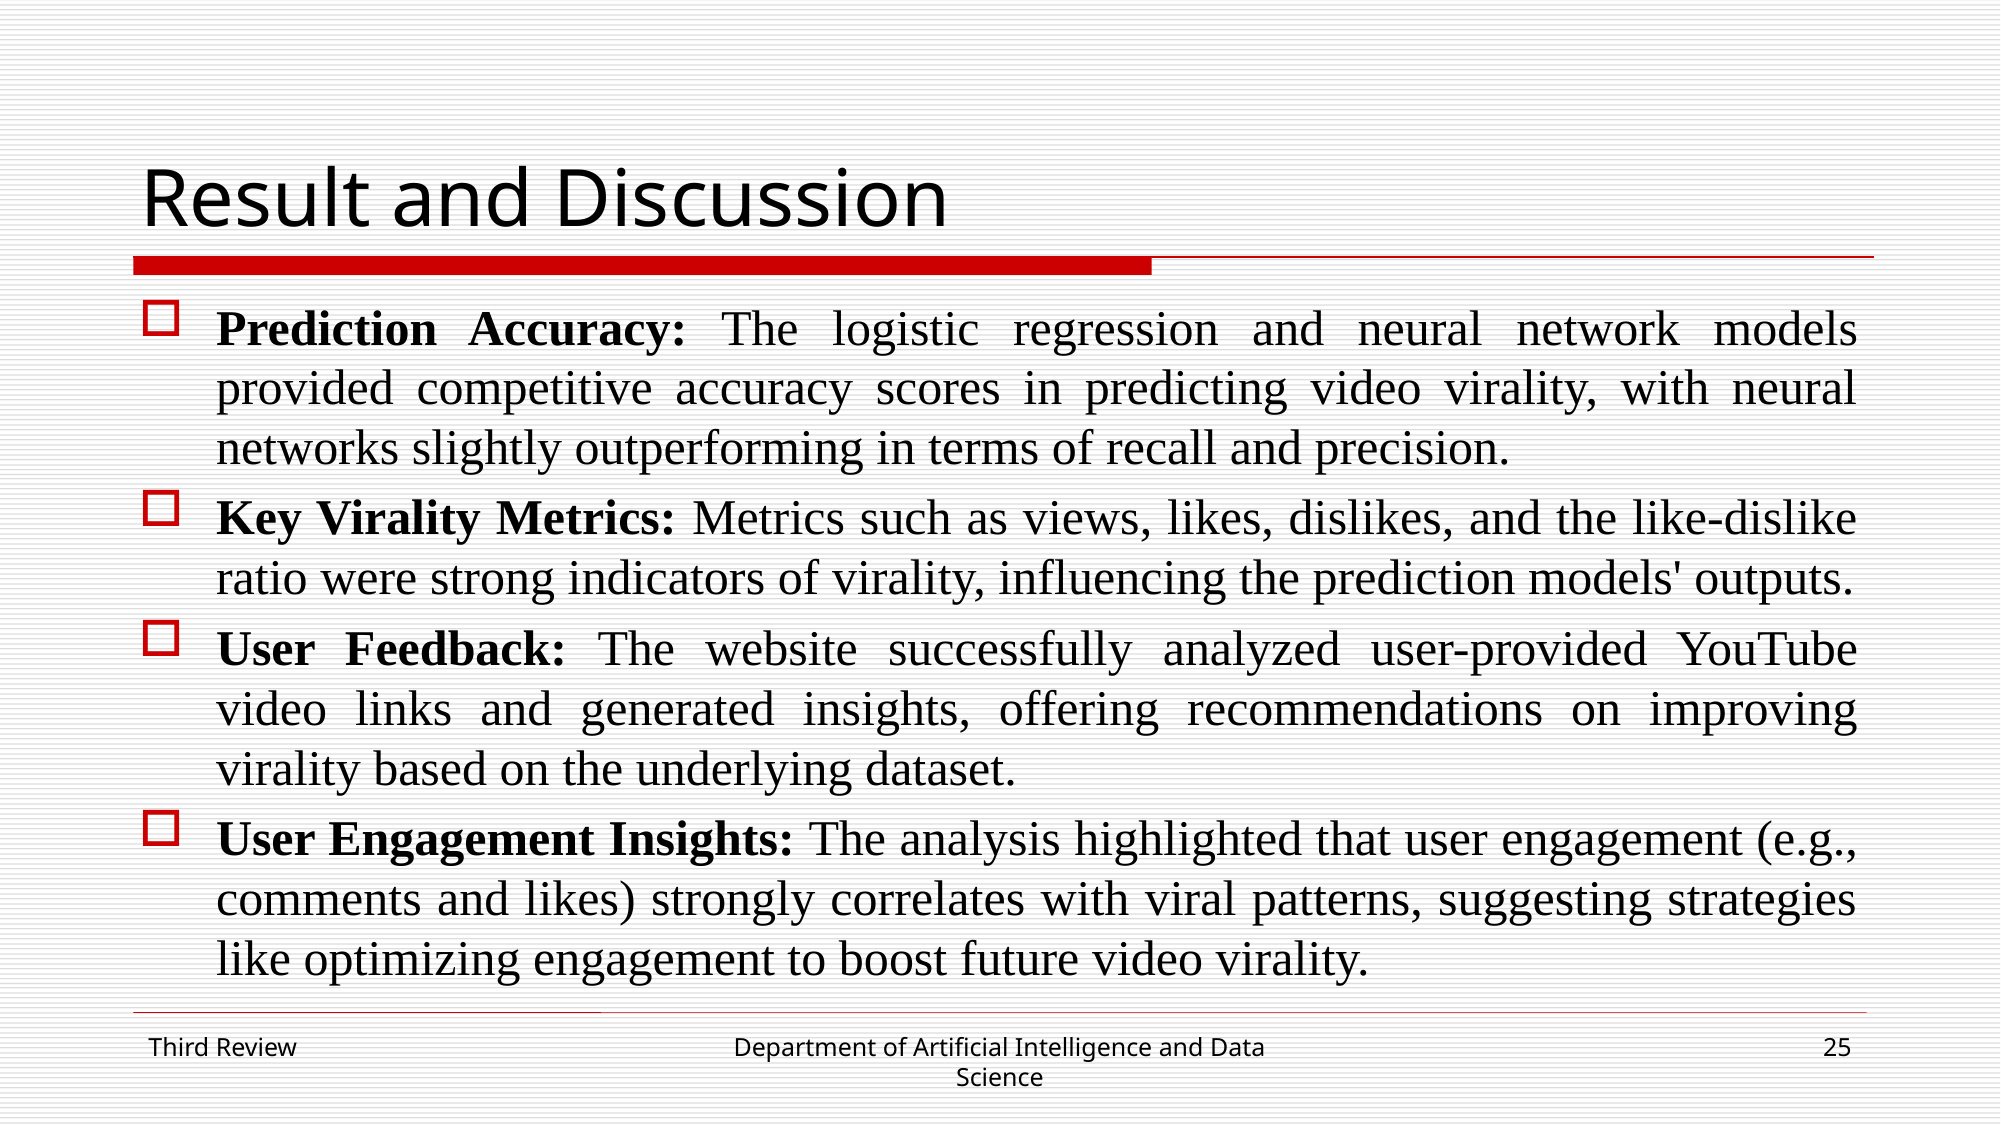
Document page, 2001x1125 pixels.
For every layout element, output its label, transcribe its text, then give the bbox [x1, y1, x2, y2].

footer Department of Artificial Intelligence and Data Science [683, 1024, 1317, 1103]
list Prediction Accuracy: The logistic regression and neural network models provided competitive accuracy scores in predicting video virality, with neural networks slightly outperforming in terms of recall and precision. Key Virality Metrics: Metrics such as views, likes, dislikes, and the like-dislike ratio were strong indicators of virality, influencing the prediction models' outputs. User Feedback: The website successfully analyzed user-provided YouTube video links and generated insights, offering recommendations on improving virality based on the underlying dataset. User Engagement Insights: The analysis highlighted that user engagement (e.g., comments and likes) strongly correlates with viral patterns, suggesting strategies like optimizing engagement to boost future video virality. [123, 287, 1874, 988]
picture [0, 0, 2001, 1125]
slide_number Third Review [133, 1024, 567, 1103]
title Result and Discussion [125, 50, 1876, 250]
slide_number 25 [1433, 1024, 1867, 1103]
